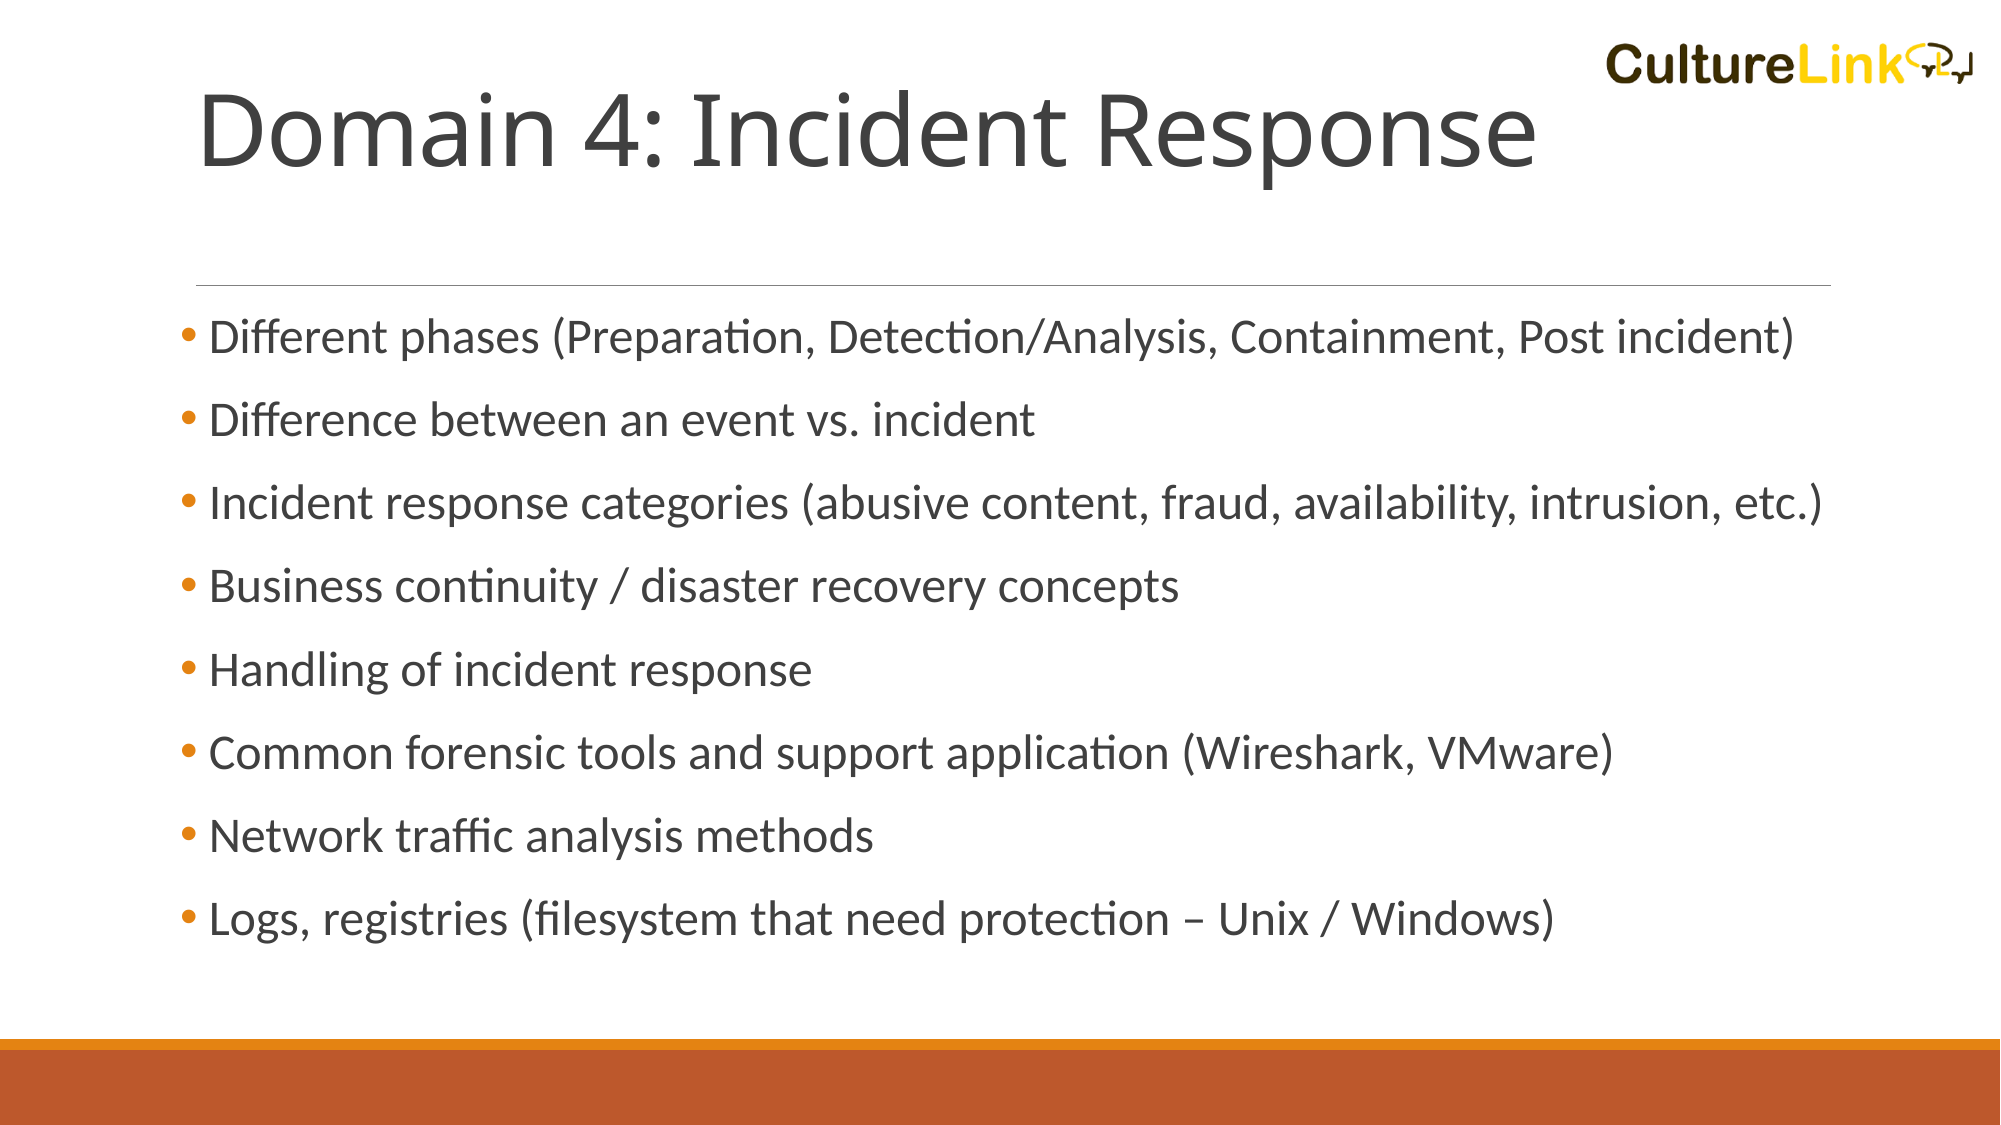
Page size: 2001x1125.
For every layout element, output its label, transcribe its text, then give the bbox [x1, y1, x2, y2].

title Domain 4: Incident Response [180, 47, 1830, 194]
list Different phases (Preparation, Detection/Analysis, Containment, Post incident) Difference between an event vs. incident Incident response categories (abusive content, fraud, availability, intrusion, etc.) Business continuity / disaster recovery concepts Handling of incident response Common forensic tools and support application (Wireshark, VMware) Network traffic analysis methods Logs, registries (filesystem that need protection – Unix / Windows) [180, 302, 1830, 963]
picture [1596, 26, 1989, 93]
